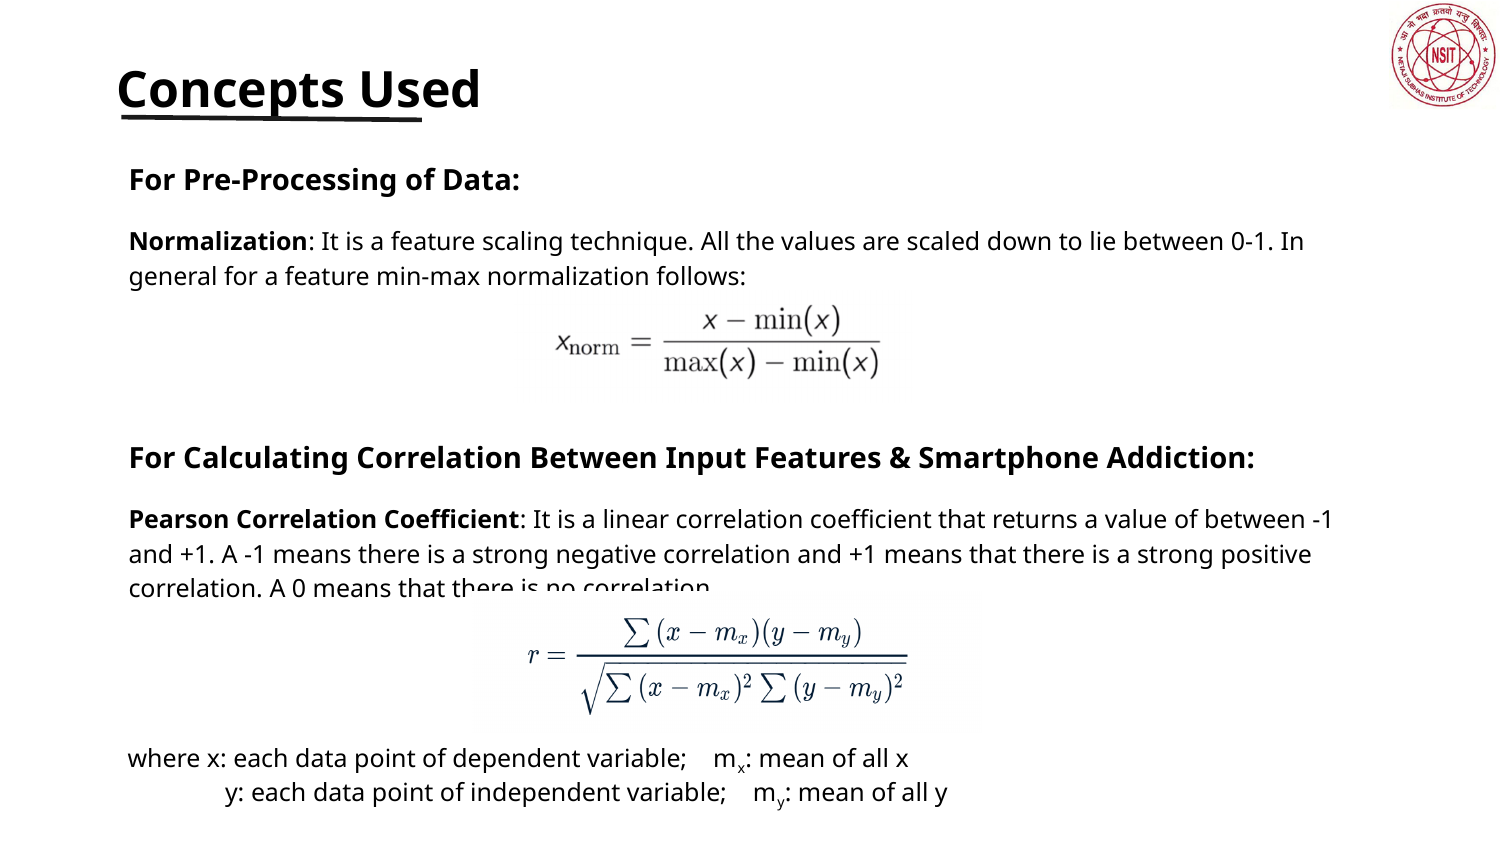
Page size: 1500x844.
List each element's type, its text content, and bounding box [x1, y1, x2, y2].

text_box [121, 116, 423, 121]
picture [1389, 0, 1500, 111]
picture [514, 290, 913, 403]
text_box where x: each data point of dependent variable; mx: mean of all x y: each data point of independent variable; my: mean of all y [112, 727, 1111, 826]
text_box Concepts Used [88, 33, 1015, 121]
picture [472, 590, 983, 734]
list For Pre-Processing of Data: Normalization: It is a feature scaling technique. All the values are scaled down to lie between 0-1. In general for a feature min-max normalization follows: For Calculating Correlation Between Input Features & Smartphone Addiction: Pearson Correlation Coefficient: It is a linear correlation coefficient that returns a value of between -1 and +1. A -1 means there is a strong negative correlation and +1 means that there is a strong positive correlation. A 0 means that there is no correlation [113, 140, 1353, 741]
